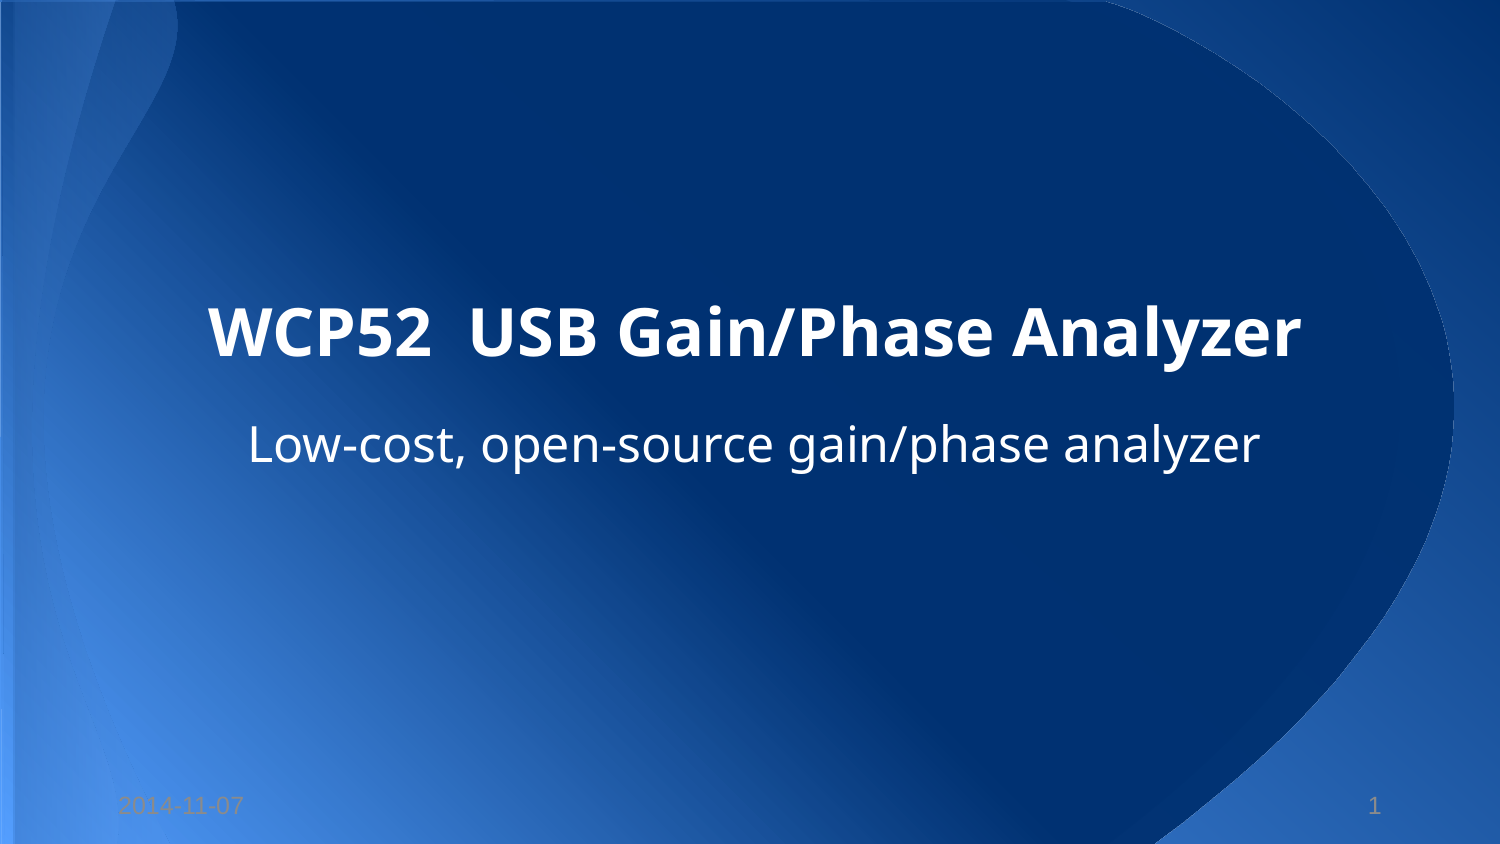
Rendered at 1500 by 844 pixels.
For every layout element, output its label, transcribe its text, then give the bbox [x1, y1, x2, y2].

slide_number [103, 782, 441, 828]
slide_number 1 [1059, 782, 1397, 828]
subtitle Low-cost, open-source gain/phase analyzer [177, 397, 1332, 512]
title WCP52 USB Gain/Phase Analyzer [177, 203, 1335, 385]
